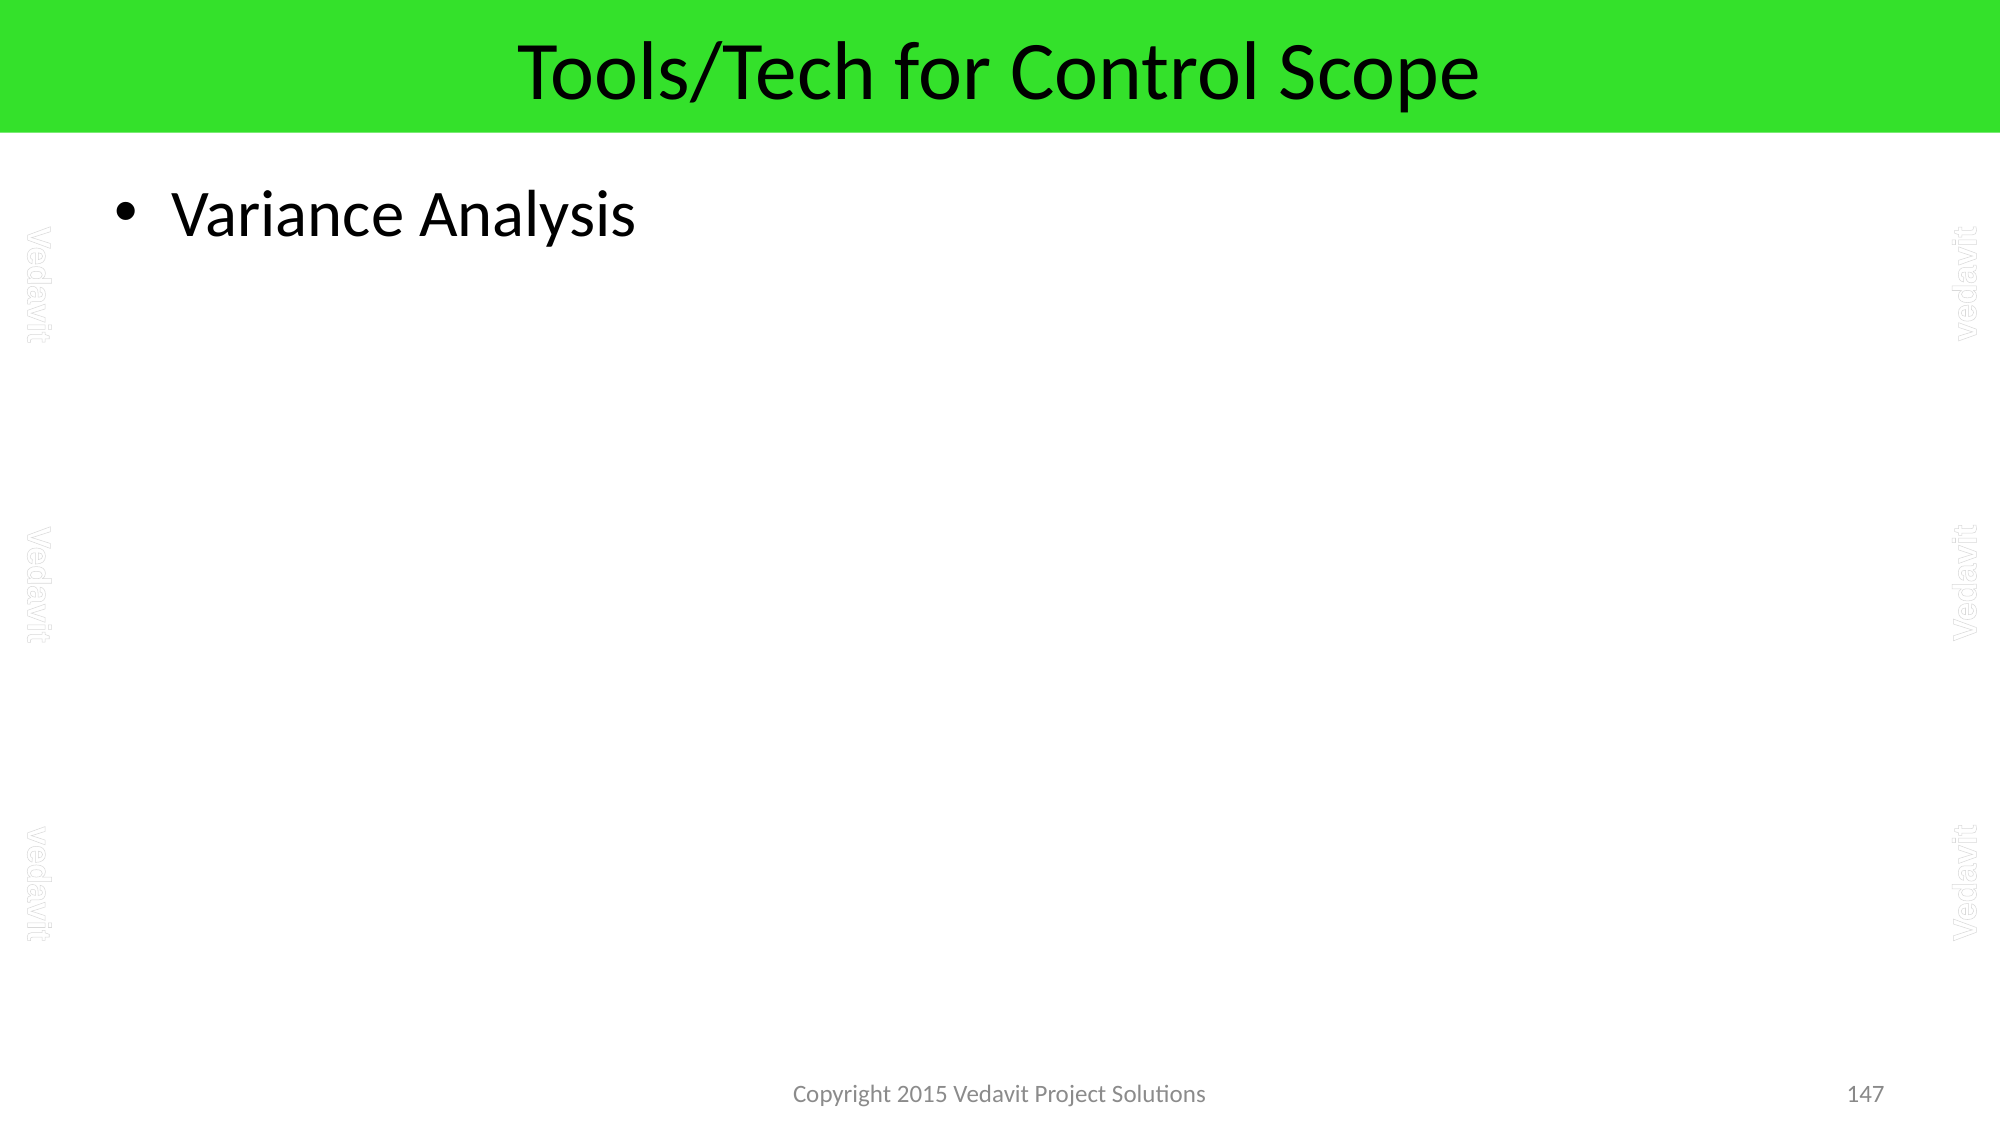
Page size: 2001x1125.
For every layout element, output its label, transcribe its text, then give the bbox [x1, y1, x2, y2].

footer Copyright 2015 Vedavit Project Solutions [683, 1062, 1317, 1123]
slide_number 147 [1433, 1062, 1900, 1123]
list Variance Analysis [99, 162, 1900, 1000]
title Tools/Tech for Control Scope [0, 0, 2000, 133]
